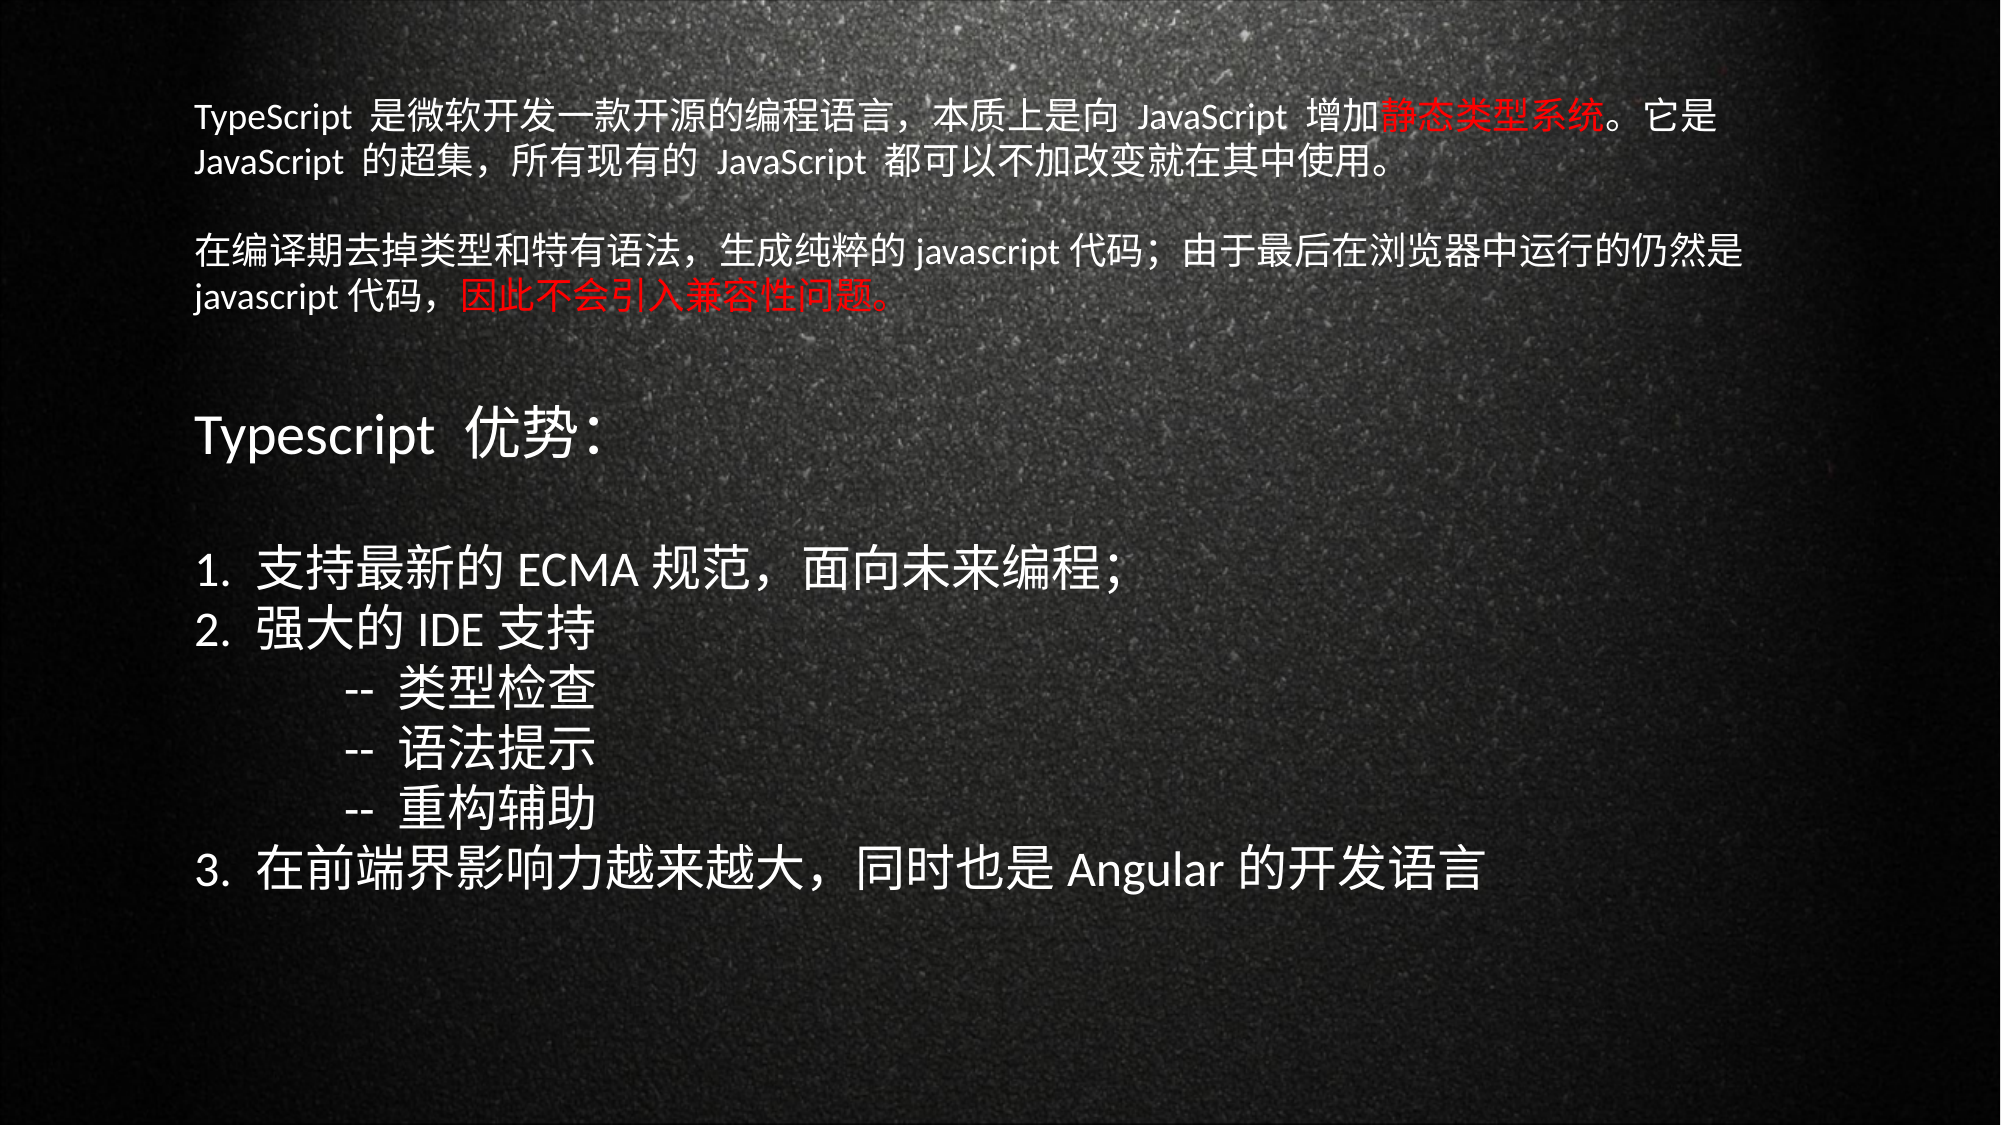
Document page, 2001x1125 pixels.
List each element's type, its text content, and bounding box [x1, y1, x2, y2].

text_box Typescript 优势： 1. 支持最新的ECMA规范，面向未来编程； 2. 强大的IDE支持 -- 类型检查 -- 语法提示 -- 重构辅助 3. 在前端界影响力越来越大，同时也是Angular的开发语言 [179, 388, 1518, 904]
text_box TypeScript 是微软开发一款开源的编程语言，本质上是向 JavaScript 增加静态类型系统。它是 JavaScript 的超集，所有现有的 JavaScript 都可以不加改变就在其中使用。 在编译期去掉类型和特有语法，生成纯粹的javascript代码；由于最后在浏览器中运行的仍然是javascript代码，因此不会引入兼容性问题。 [179, 84, 1762, 325]
picture [0, 0, 2001, 1125]
